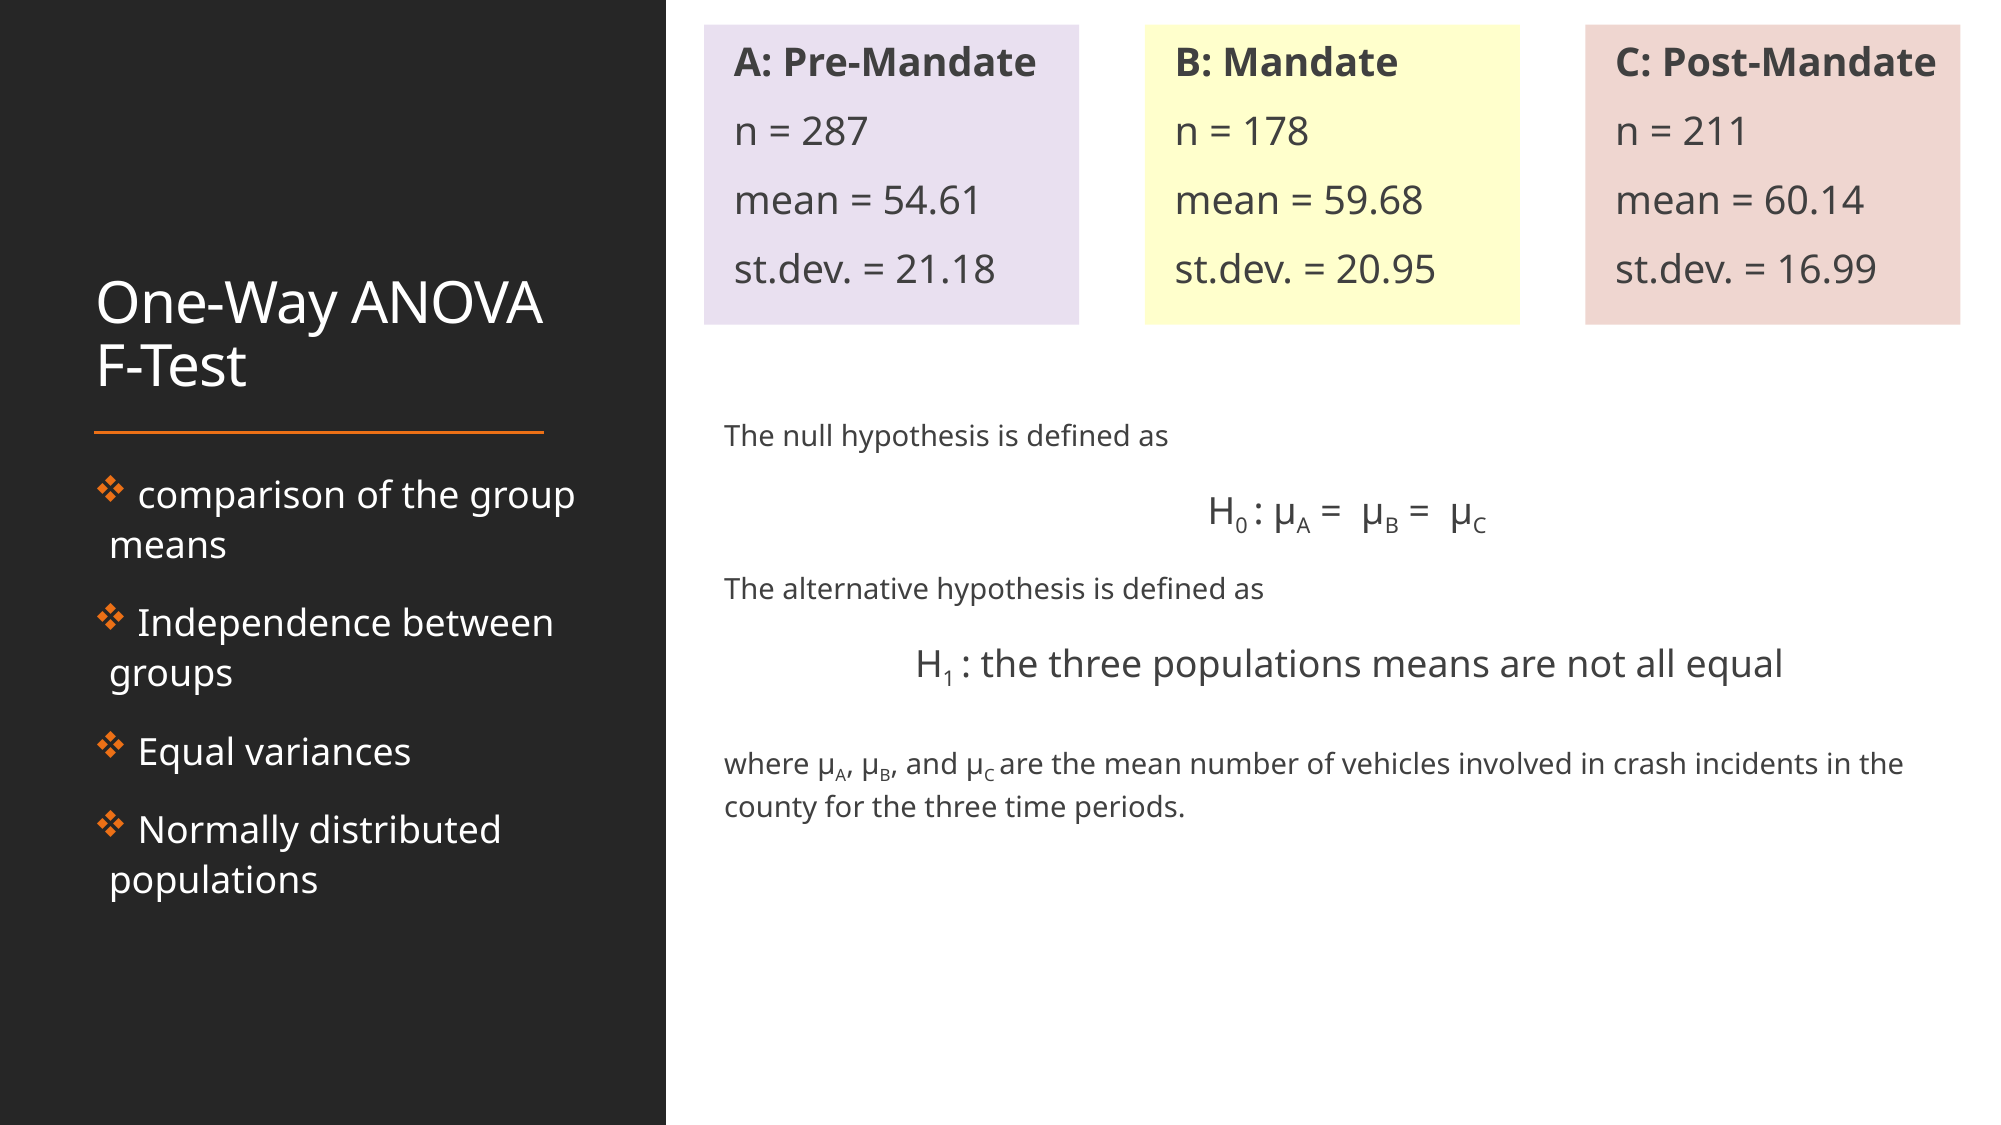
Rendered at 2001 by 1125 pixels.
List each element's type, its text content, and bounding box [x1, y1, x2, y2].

list comparison of the group means Independence between groups Equal variances Normally distributed populations [93, 459, 587, 983]
title One-Way ANOVA F-Test [80, 84, 587, 407]
text_box B: Mandate n = 178 mean = 59.68 st.dev. = 20.95 [1144, 24, 1520, 325]
text_box C: Post-Mandate n = 211 mean = 60.14 st.dev. = 16.99 [1585, 24, 1961, 325]
text_box [667, 0, 2000, 1125]
text_box The null hypothesis is defined as H0 : µA = µB = µC The alternative hypothesis is defined as H1 : the three populations means are not all equal where µA, µB, and µC are the mean number of vehicles involved in crash incidents in the county for the three time periods. [724, 406, 1961, 1022]
text_box A: Pre-Mandate n = 287 mean = 54.61 st.dev. = 21.18 [704, 24, 1080, 325]
text_box [0, 0, 667, 1125]
